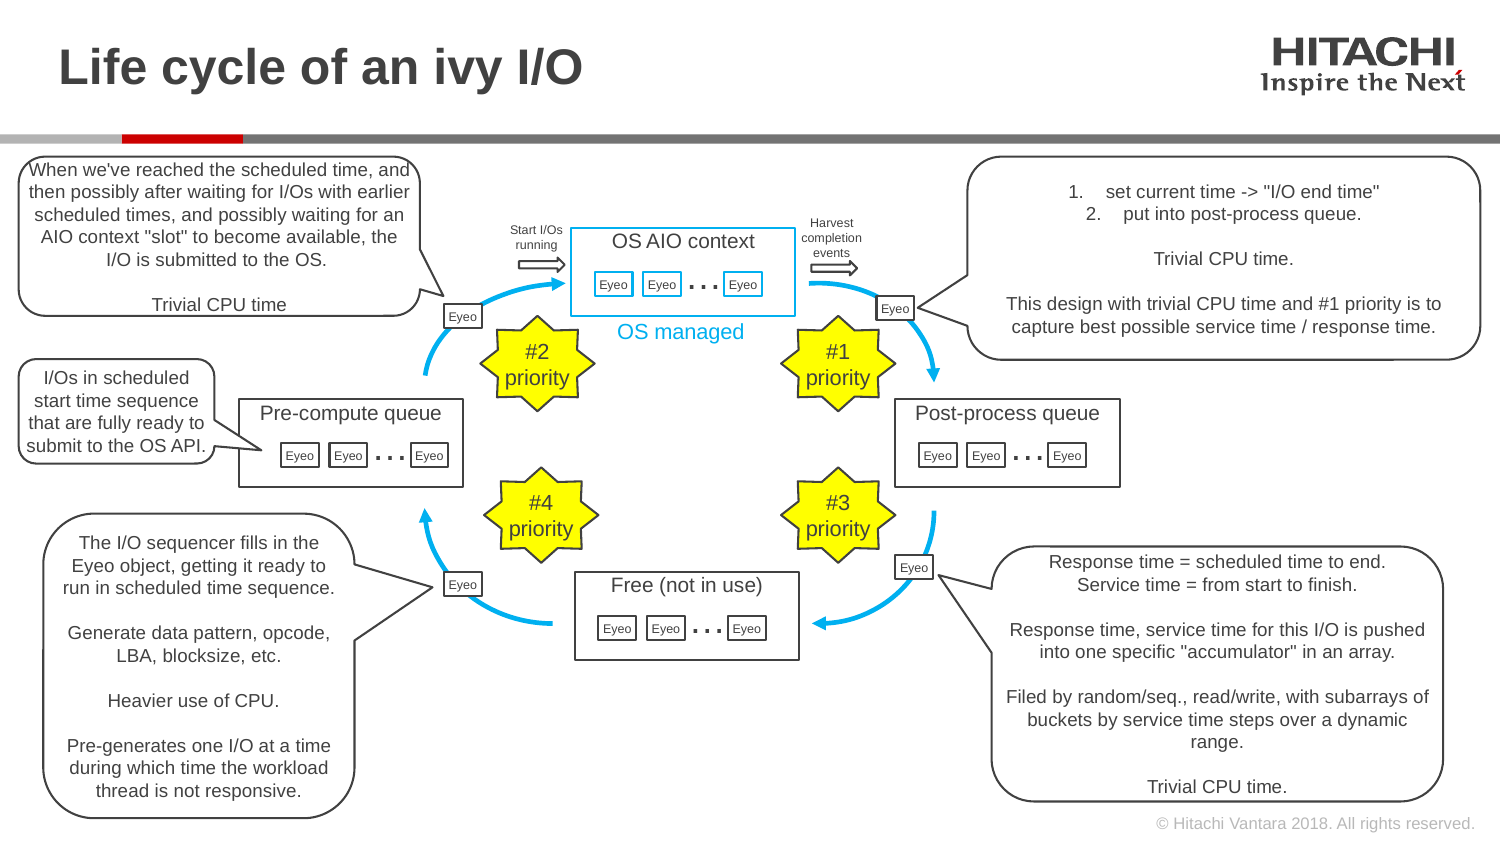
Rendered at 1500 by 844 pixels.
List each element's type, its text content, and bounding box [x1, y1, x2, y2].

title Life cycle of an ivy I/O [43, 8, 1200, 129]
text_box OS AIO context [569, 226, 797, 318]
text_box OS managed [602, 310, 766, 352]
text_box When we've reached the scheduled time, and then possibly after waiting for I/Os with earlier scheduled times, and possibly waiting for an AIO context "slot" to become available, the I/O is submitted to the OS. Trivial CPU time [16, 154, 446, 318]
text_box I/Os in scheduled start time sequence that are fully ready to submit to the OS API. [16, 356, 264, 466]
text_box Eyeo [442, 570, 484, 598]
text_box Eyeo [874, 294, 916, 323]
text_box [811, 510, 935, 630]
text_box Start I/Os running [501, 221, 572, 252]
text_box Harvest completion events [786, 215, 877, 261]
text_box [516, 255, 567, 274]
text_box Post-process queue [893, 397, 1122, 489]
text_box [808, 282, 940, 383]
text_box #4 priority [481, 465, 601, 565]
text_box #3 priority [778, 465, 898, 565]
text_box Free (not in use) [573, 570, 801, 662]
text_box The I/O sequencer fills in the Eyeo object, getting it ready to run in scheduled time sequence. Generate data pattern, opcode, LBA, blocksize, etc. Heavier use of CPU. Pre-generates one I/O at a time during which time the workload thread is not responsive. [41, 511, 435, 821]
text_box #2 priority [478, 314, 597, 413]
text_box #1 priority [778, 314, 898, 413]
text_box Eyeo [893, 553, 935, 581]
text_box [424, 277, 569, 381]
text_box set current time -> "I/O end time" put into post-process queue. Trivial CPU time. This design with trivial CPU time and #1 priority is to capture best possible service time / response time. [915, 154, 1483, 362]
text_box Response time = scheduled time to end. Service time = from start to finish. Response time, service time for this I/O is pushed into one specific "accumulator" in an array. Filed by random/seq., read/write, with subarrays of buckets by service time steps over a dynamic range. Trivial CPU time. [936, 544, 1446, 804]
text_box Pre-compute queue [237, 397, 465, 489]
text_box [419, 507, 553, 625]
text_box Eyeo [442, 302, 484, 330]
text_box [809, 261, 860, 278]
